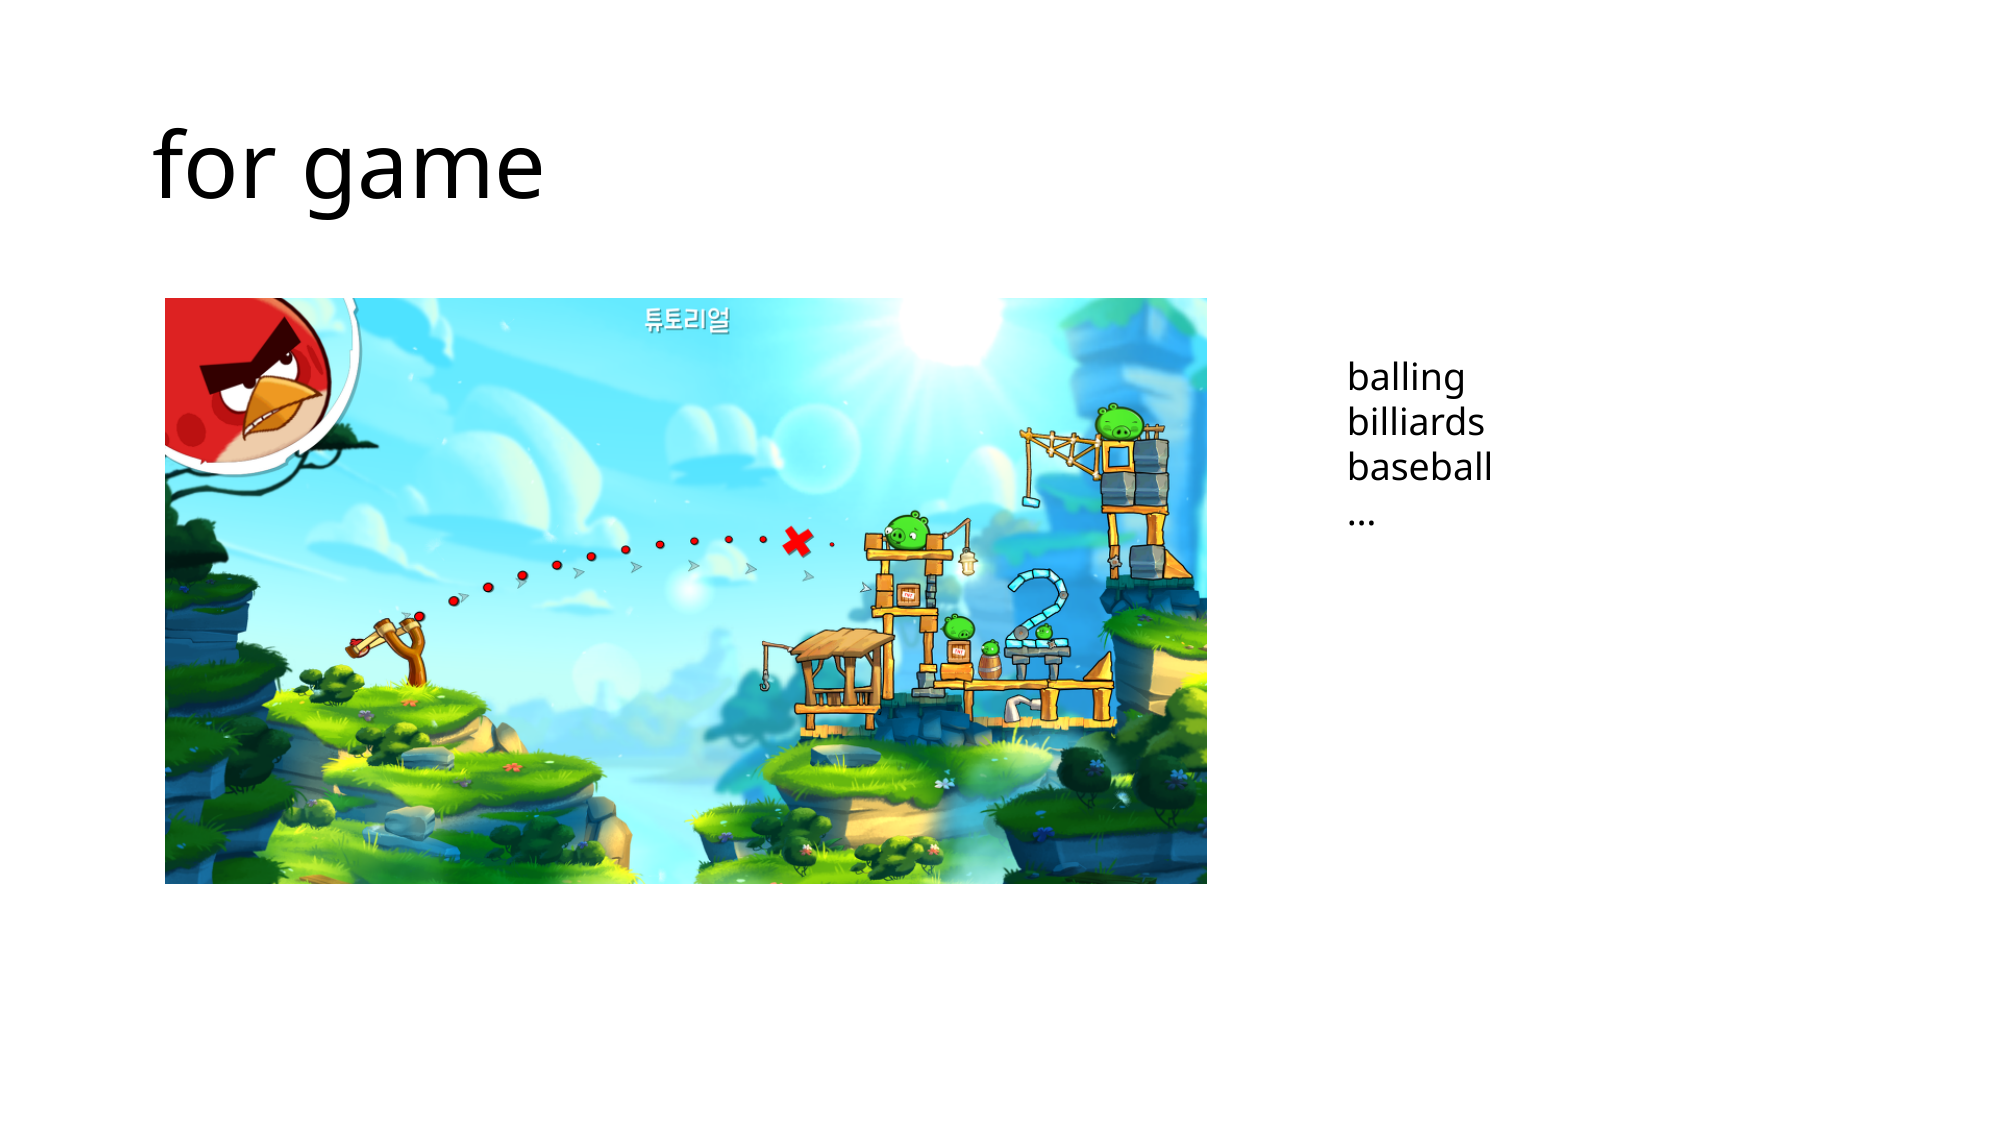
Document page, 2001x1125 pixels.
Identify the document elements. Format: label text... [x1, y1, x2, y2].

title for game [137, 59, 1863, 278]
text_box balling billiards baseball … [1332, 345, 1509, 540]
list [164, 298, 1207, 884]
